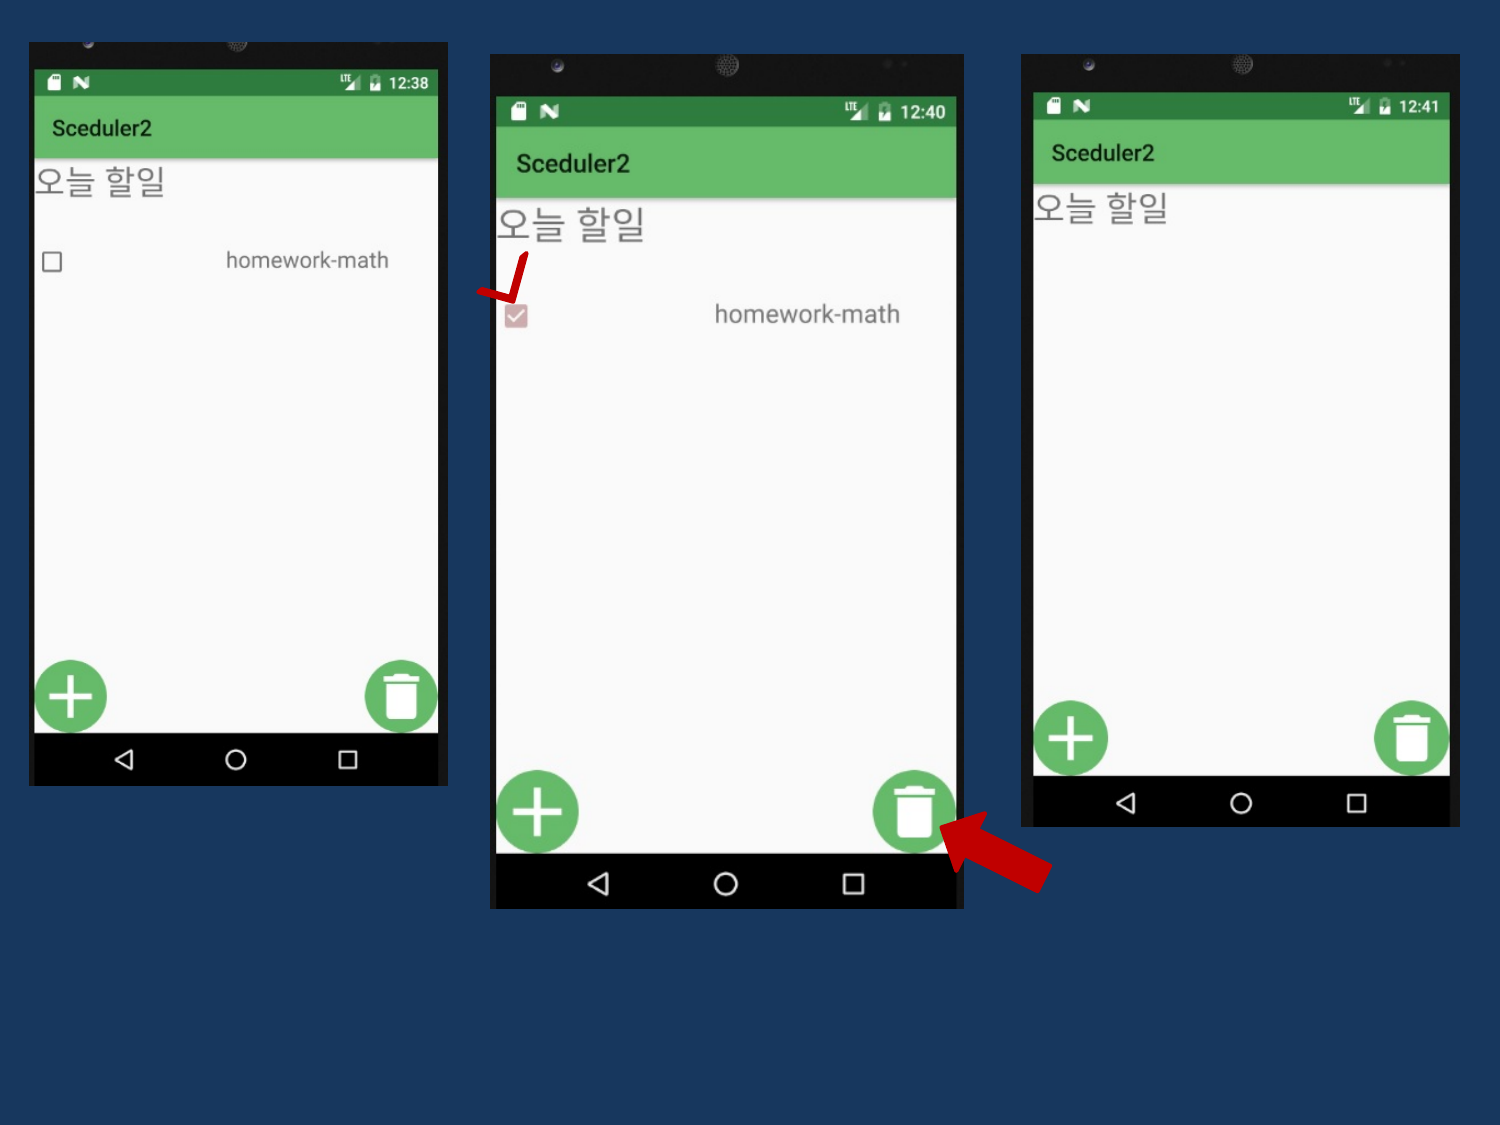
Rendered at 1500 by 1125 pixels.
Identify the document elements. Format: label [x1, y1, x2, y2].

list [29, 42, 448, 786]
text_box [968, 811, 1053, 894]
picture [489, 54, 965, 909]
text_box [476, 287, 484, 296]
picture [1021, 54, 1460, 828]
